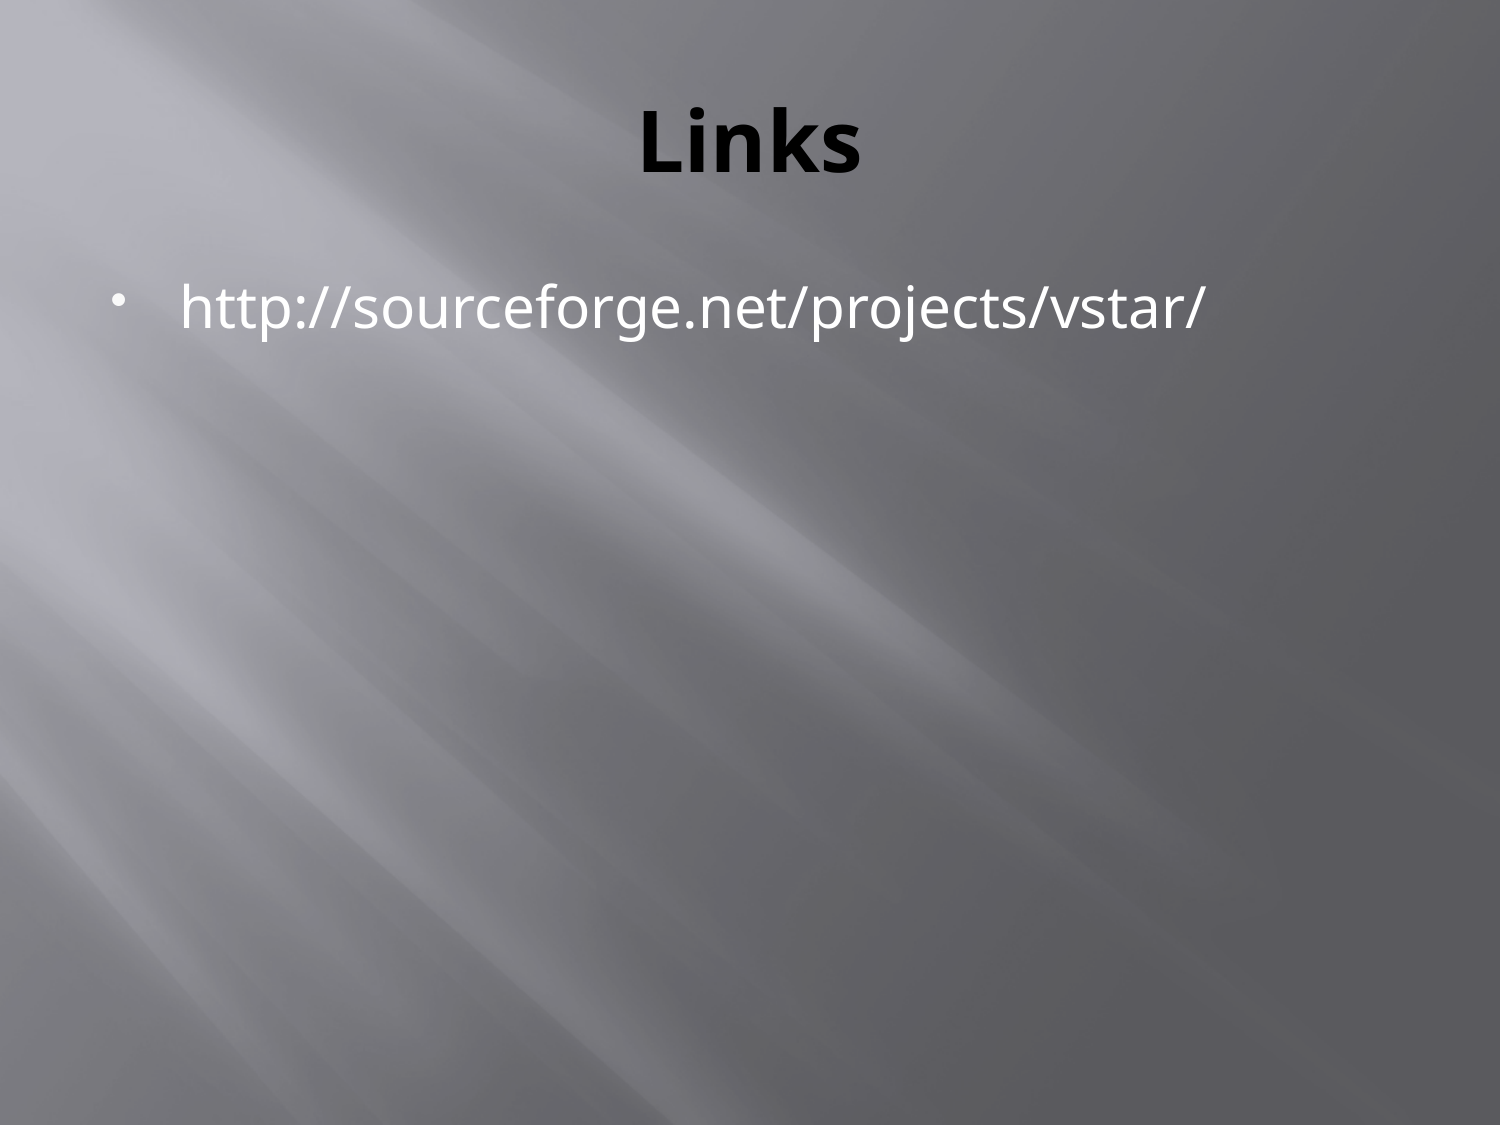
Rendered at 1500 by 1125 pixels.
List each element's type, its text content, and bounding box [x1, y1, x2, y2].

title Links [75, 45, 1425, 233]
list http://sourceforge.net/projects/vstar/ [75, 262, 1425, 1035]
